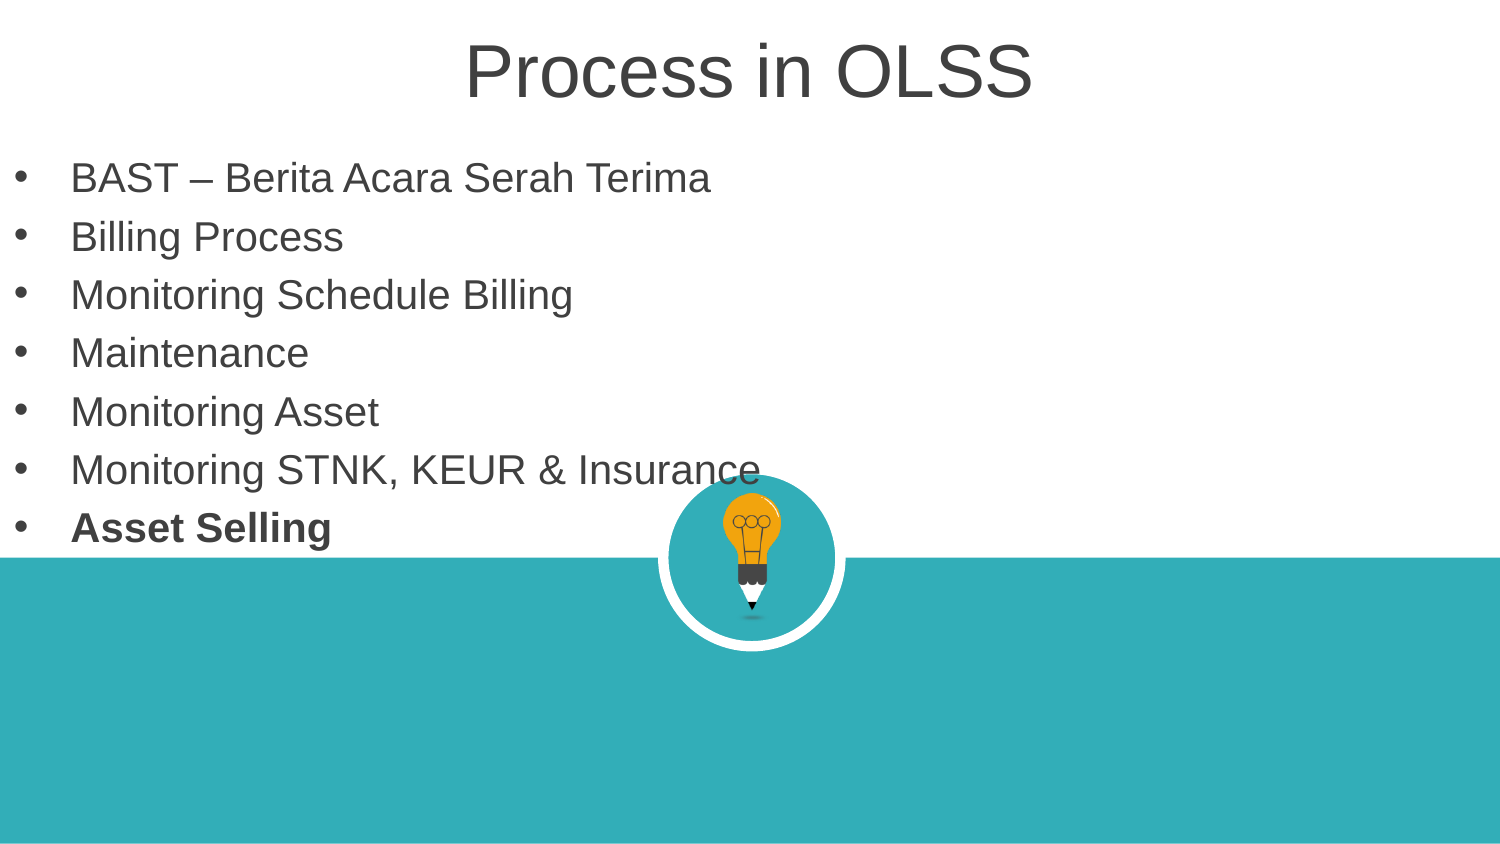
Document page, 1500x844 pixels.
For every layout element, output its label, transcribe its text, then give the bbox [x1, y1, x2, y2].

list BAST – Berita Acara Serah Terima Billing Process Monitoring Schedule Billing Maintenance Monitoring Asset Monitoring STNK, KEUR & Insurance Asset Selling [0, 161, 1500, 540]
list Process in OLSS [0, 20, 1500, 115]
picture [723, 540, 781, 622]
